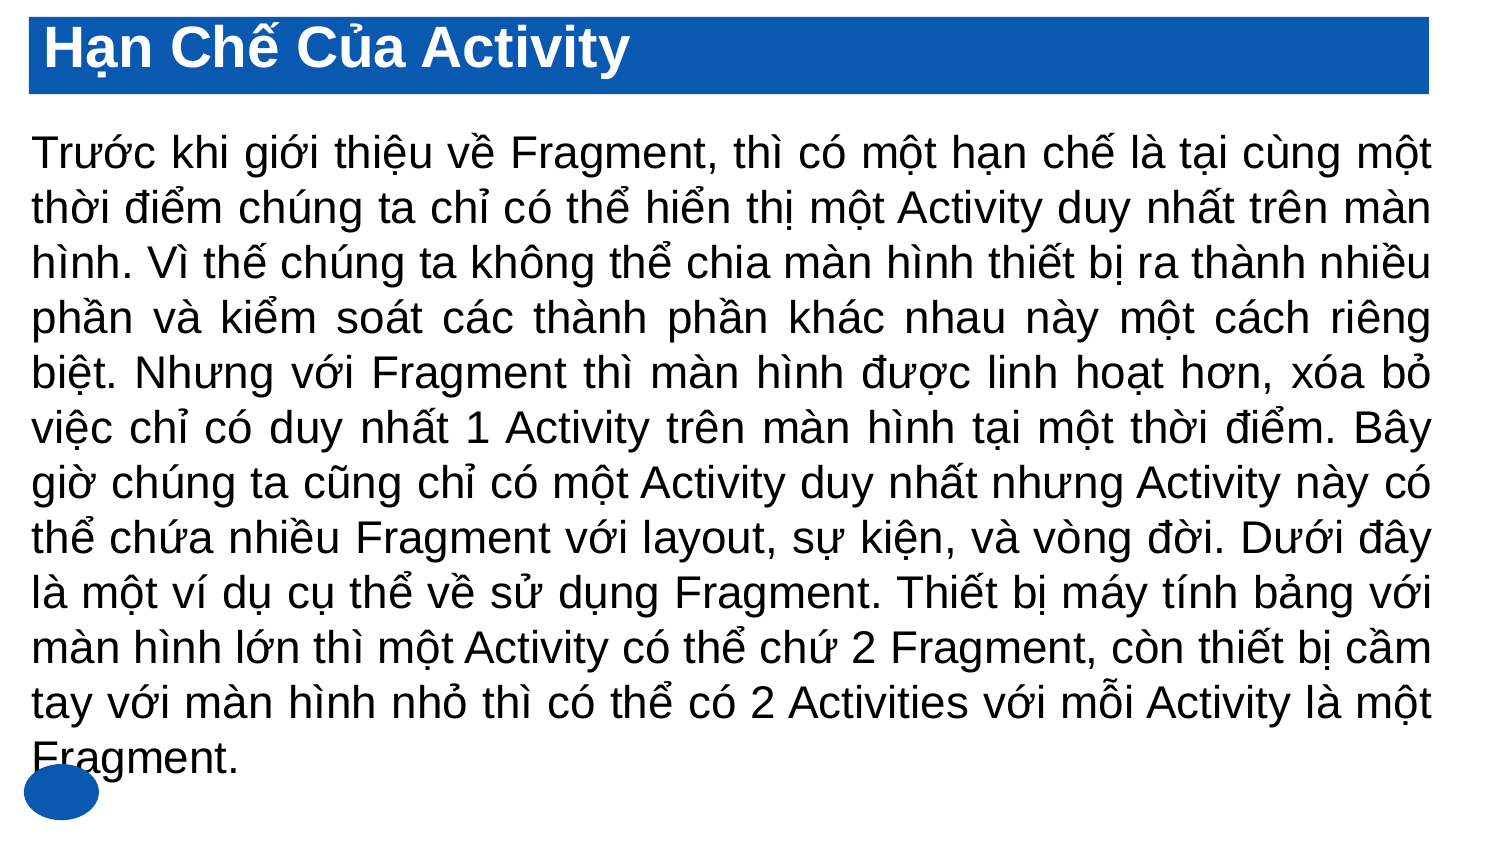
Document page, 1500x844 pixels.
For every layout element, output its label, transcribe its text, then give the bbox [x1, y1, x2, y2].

text_box [23, 763, 99, 821]
title Hạn Chế Của Activity [28, 16, 1429, 95]
subtitle Trước khi giới thiệu về Fragment, thì có một hạn chế là tại cùng một thời điểm chúng ta chỉ có thể hiển thị một Activity duy nhất trên màn hình. Vì thế chúng ta không thể chia màn hình thiết bị ra thành nhiều phần và kiểm soát các thành phần khác nhau này một cách riêng biệt. Nhưng với Fragment thì màn hình được linh hoạt hơn, xóa bỏ việc chỉ có duy nhất 1 Activity trên màn hình tại một thời điểm. Bây giờ chúng ta cũng chỉ có một Activity duy nhất nhưng Activity này có thể chứa nhiều Fragment với layout, sự kiện, và vòng đời. Dưới đây là một ví dụ cụ thể về sử dụng Fragment. Thiết bị máy tính bảng với màn hình lớn thì một Activity có thể chứ 2 Fragment, còn thiết bị cầm tay với màn hình nhỏ thì có thể có 2 Activities với mỗi Activity là một Fragment. [16, 107, 1449, 844]
